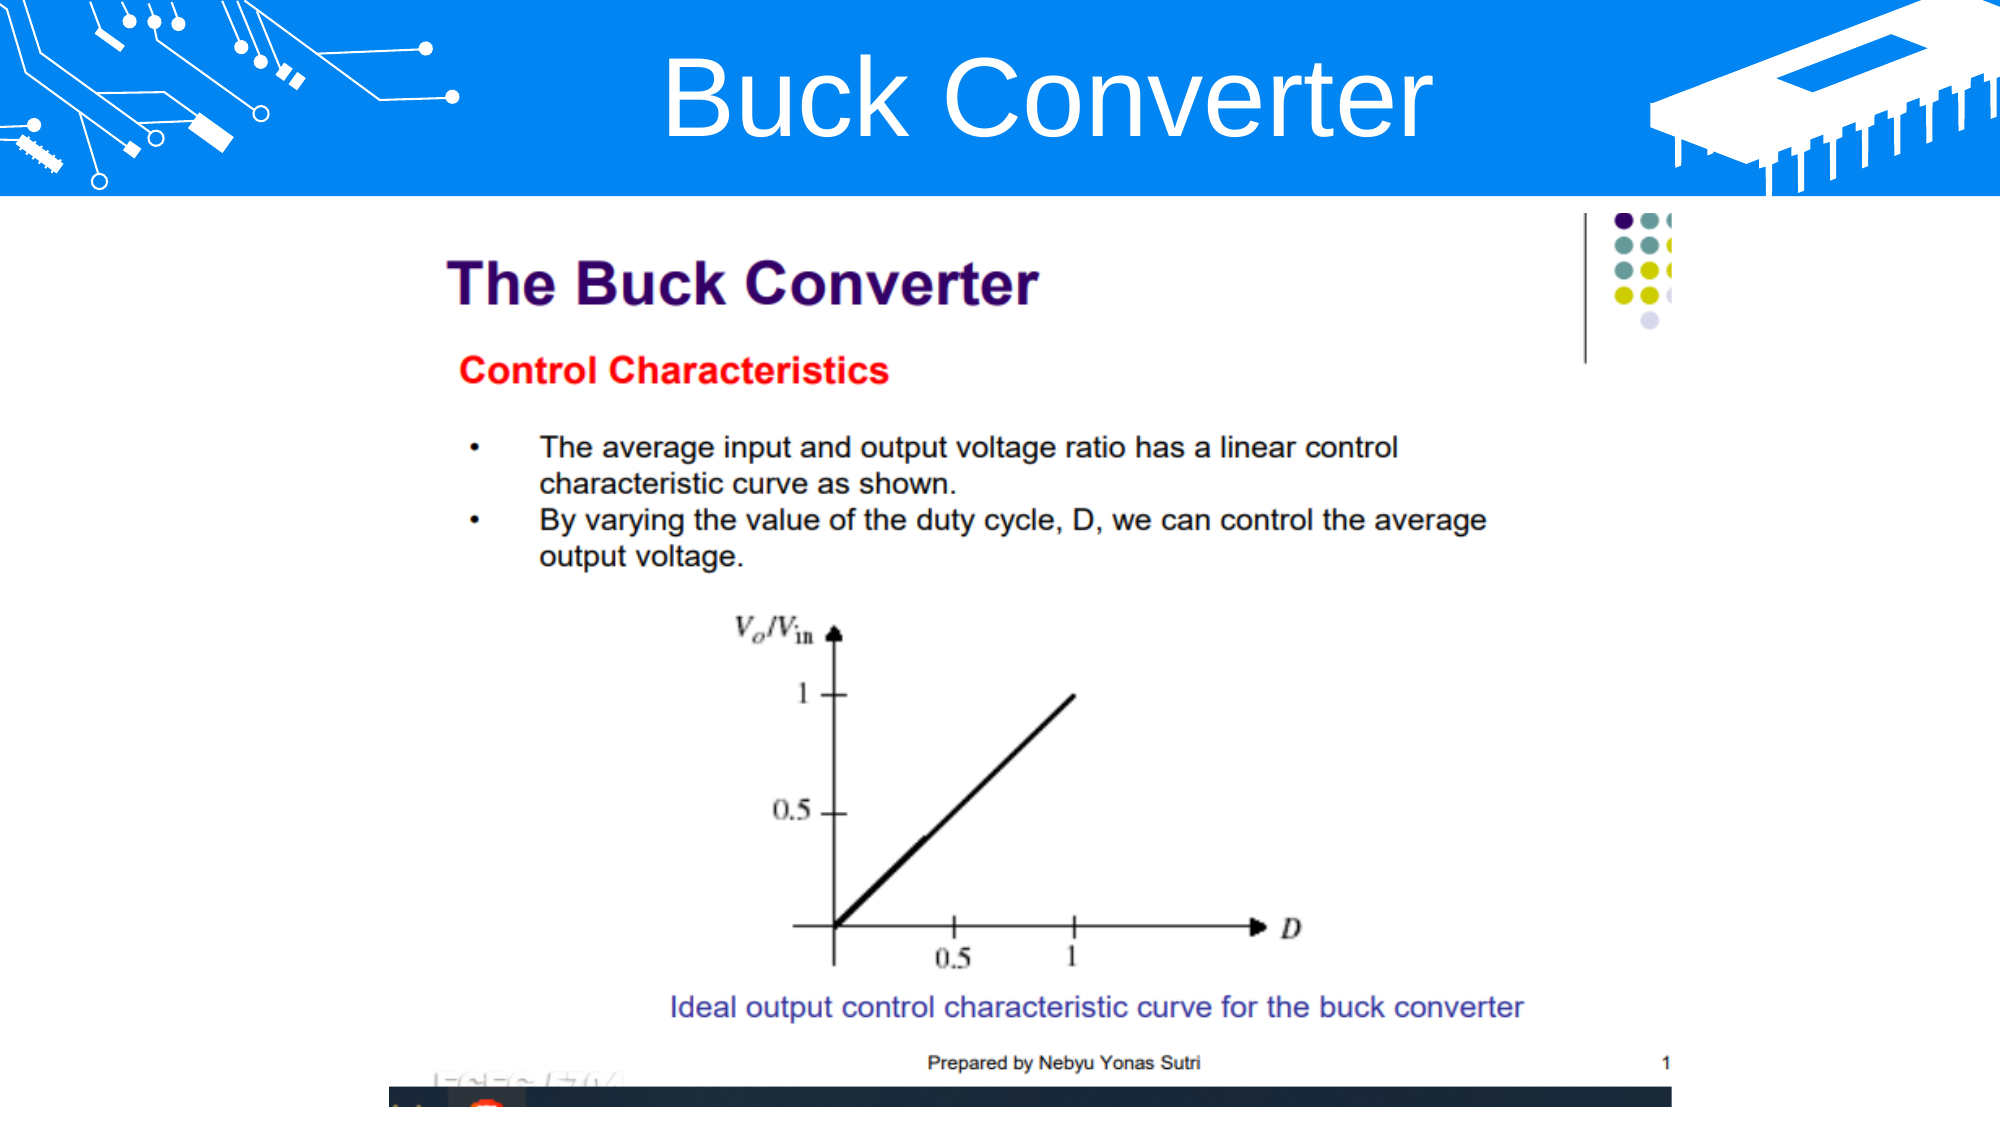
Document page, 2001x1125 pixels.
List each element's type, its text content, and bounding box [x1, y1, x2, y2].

picture [389, 212, 1672, 1107]
list Buck Converter [195, 40, 1900, 159]
